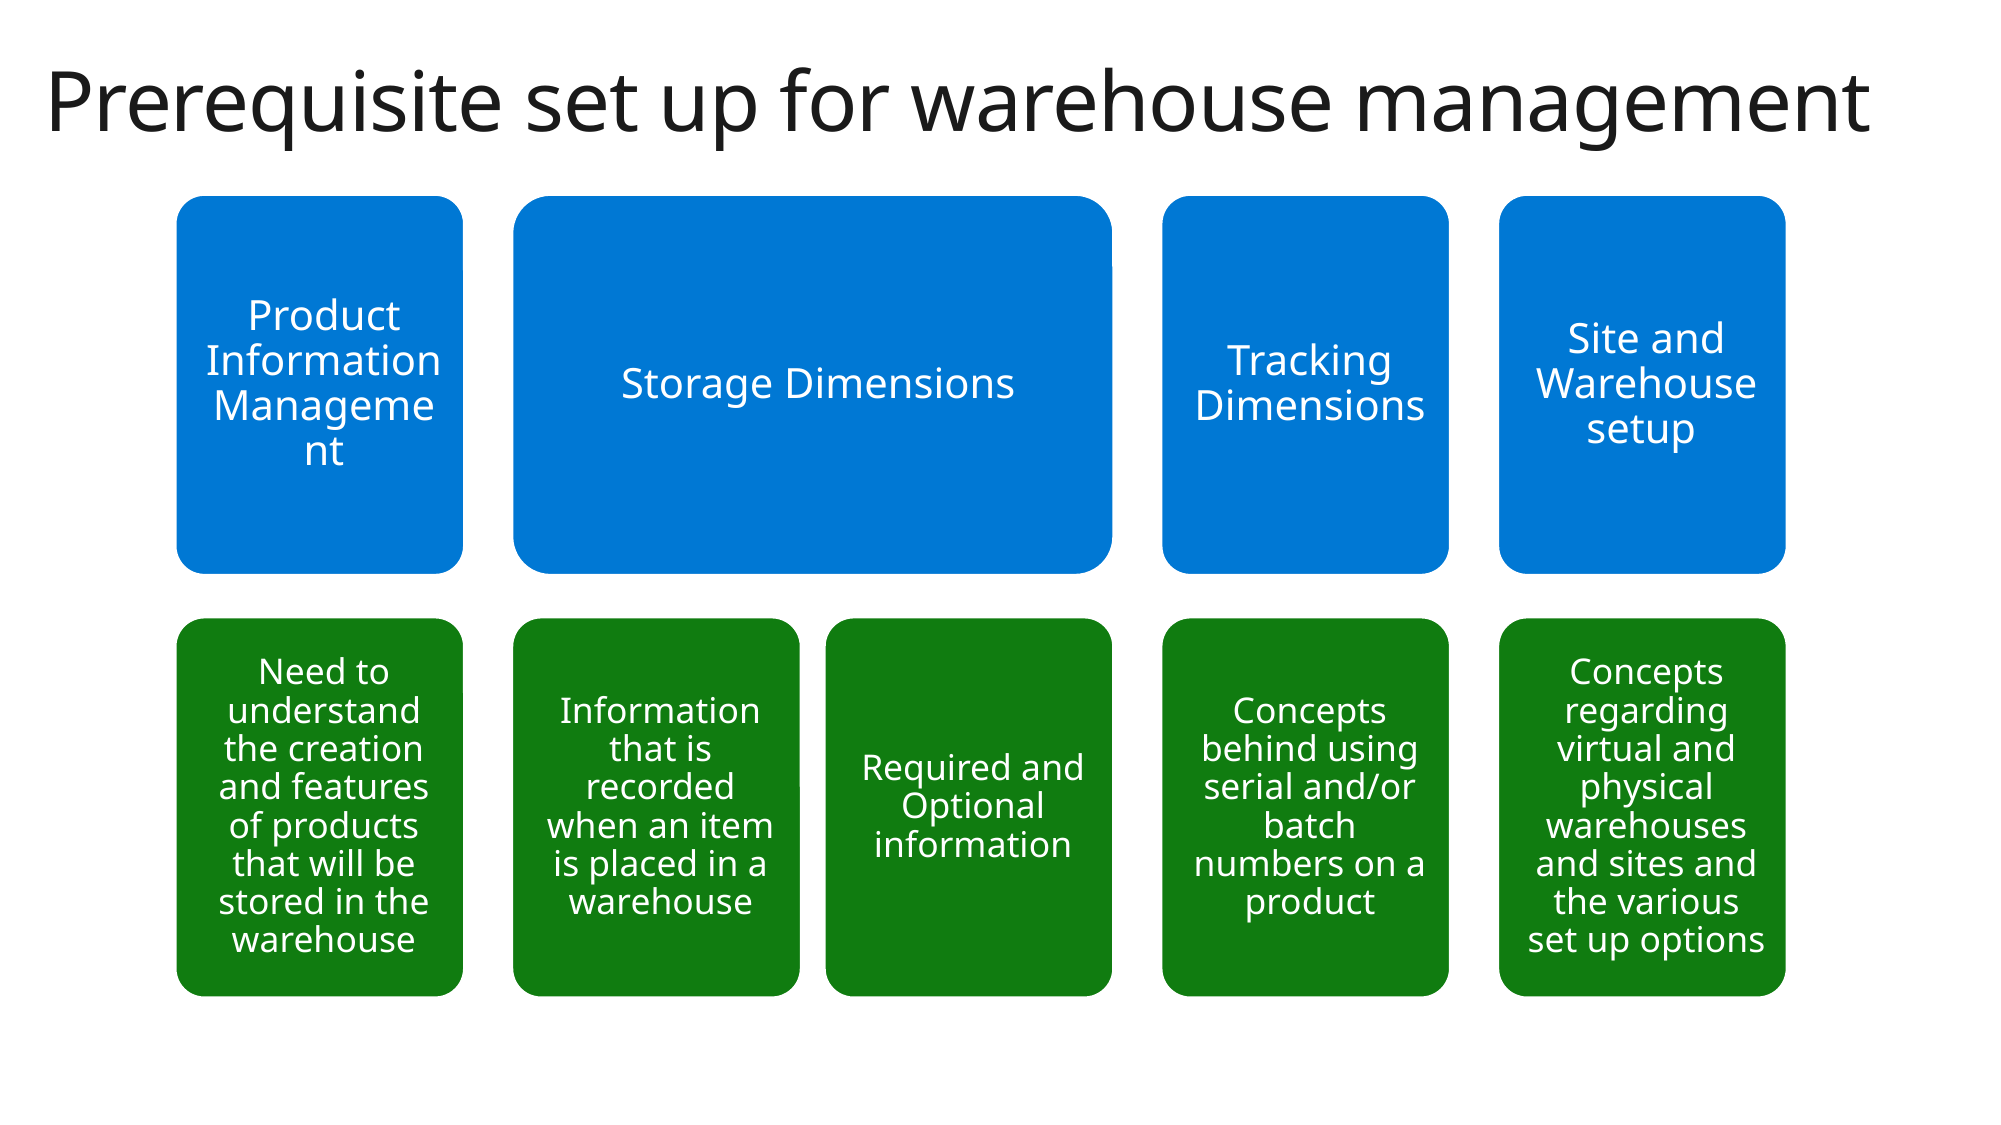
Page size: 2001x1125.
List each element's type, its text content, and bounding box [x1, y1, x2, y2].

title Prerequisite set up for warehouse management [44, 47, 1956, 195]
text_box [174, 194, 1788, 998]
